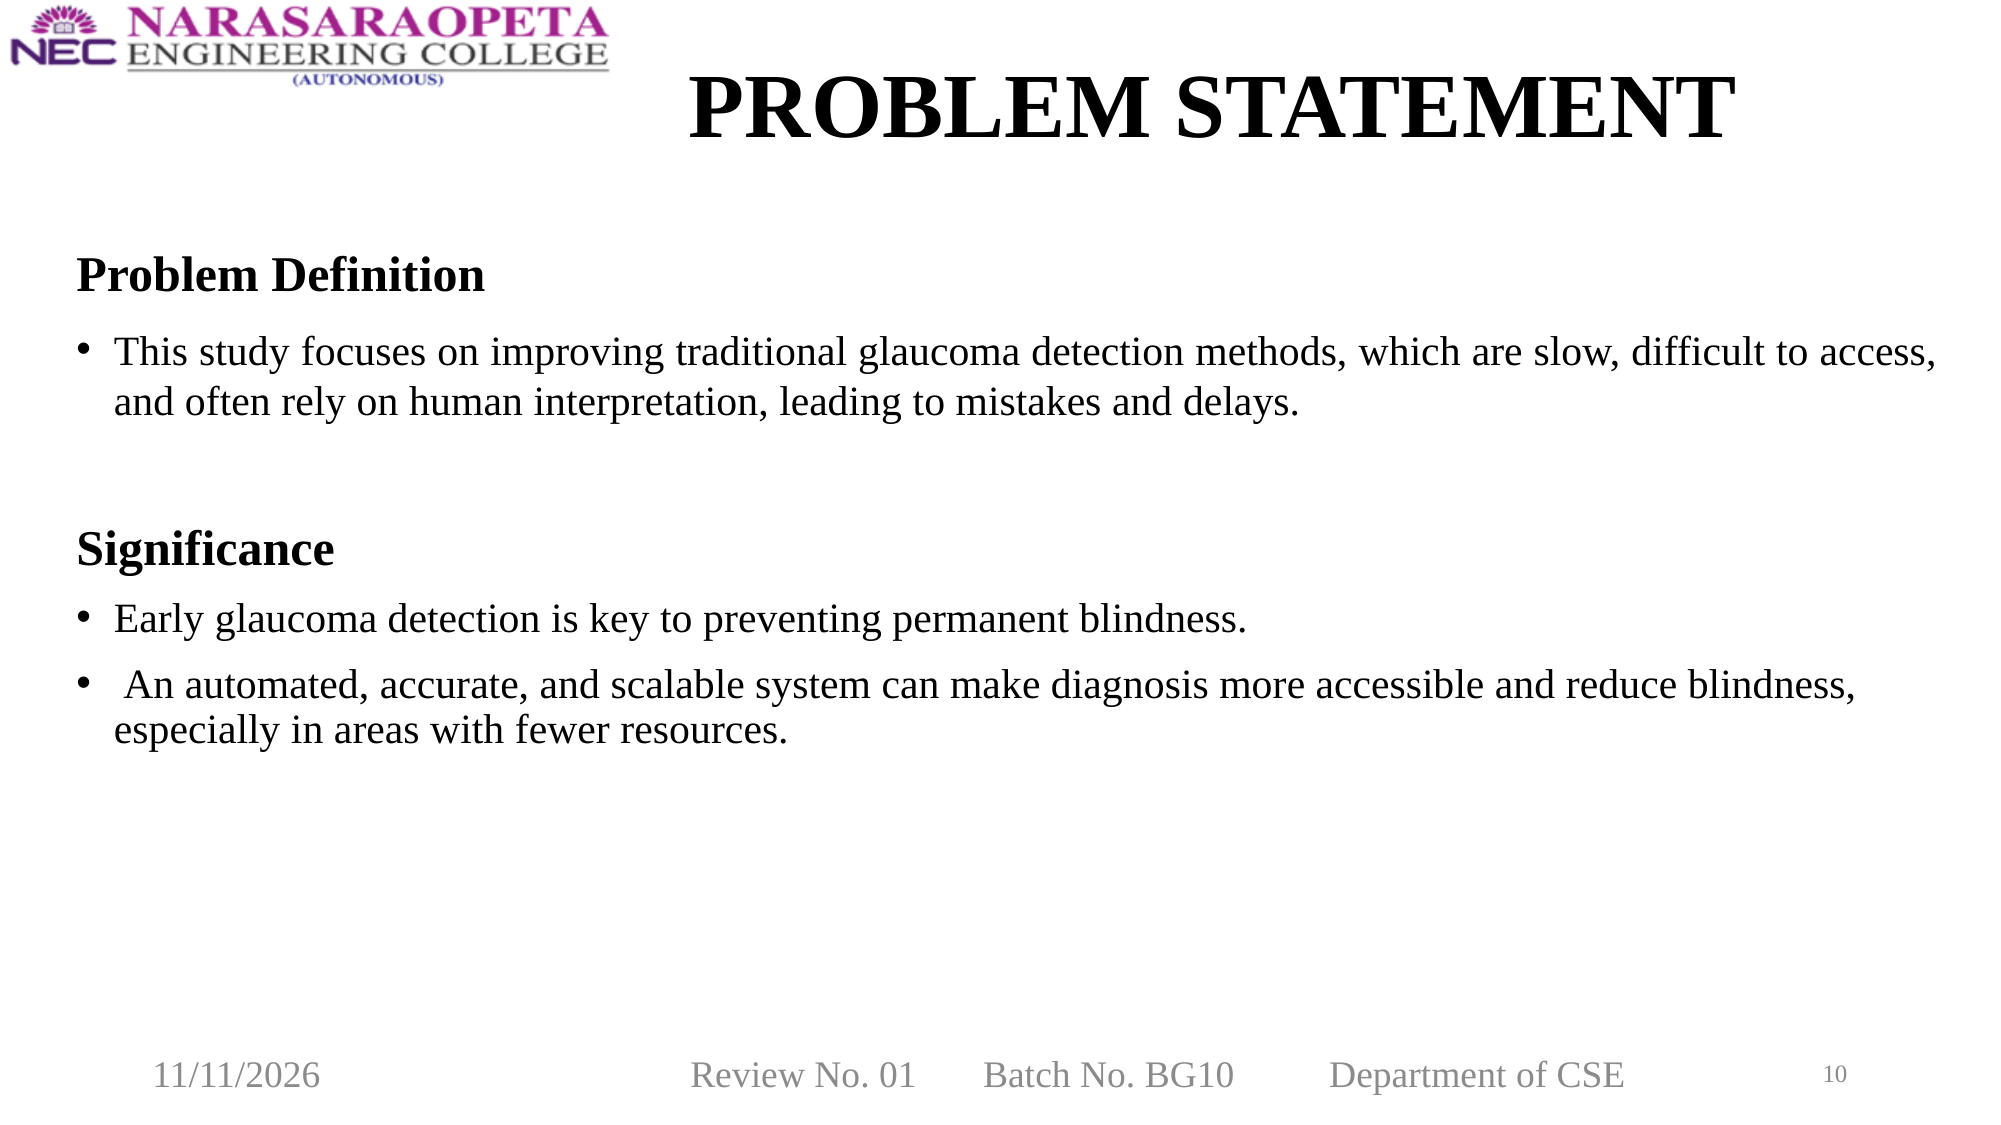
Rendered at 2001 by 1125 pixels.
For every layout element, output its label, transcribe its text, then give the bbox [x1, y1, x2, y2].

footer Review No. 01 Batch No. BG10 Department of CSE [662, 1042, 1412, 1103]
list Problem Definition This study focuses on improving traditional glaucoma detection methods, which are slow, difficult to access, and often rely on human interpretation, leading to mistakes and delays. Significance Early glaucoma detection is key to preventing permanent blindness. An automated, accurate, and scalable system can make diagnosis more accessible and reduce blindness, especially in areas with fewer resources. [61, 160, 1954, 1014]
picture [0, 0, 514, 719]
title PROBLEM STATEMENT [514, 0, 1913, 160]
slide_number 10 [1412, 1042, 1863, 1103]
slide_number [137, 1042, 588, 1103]
